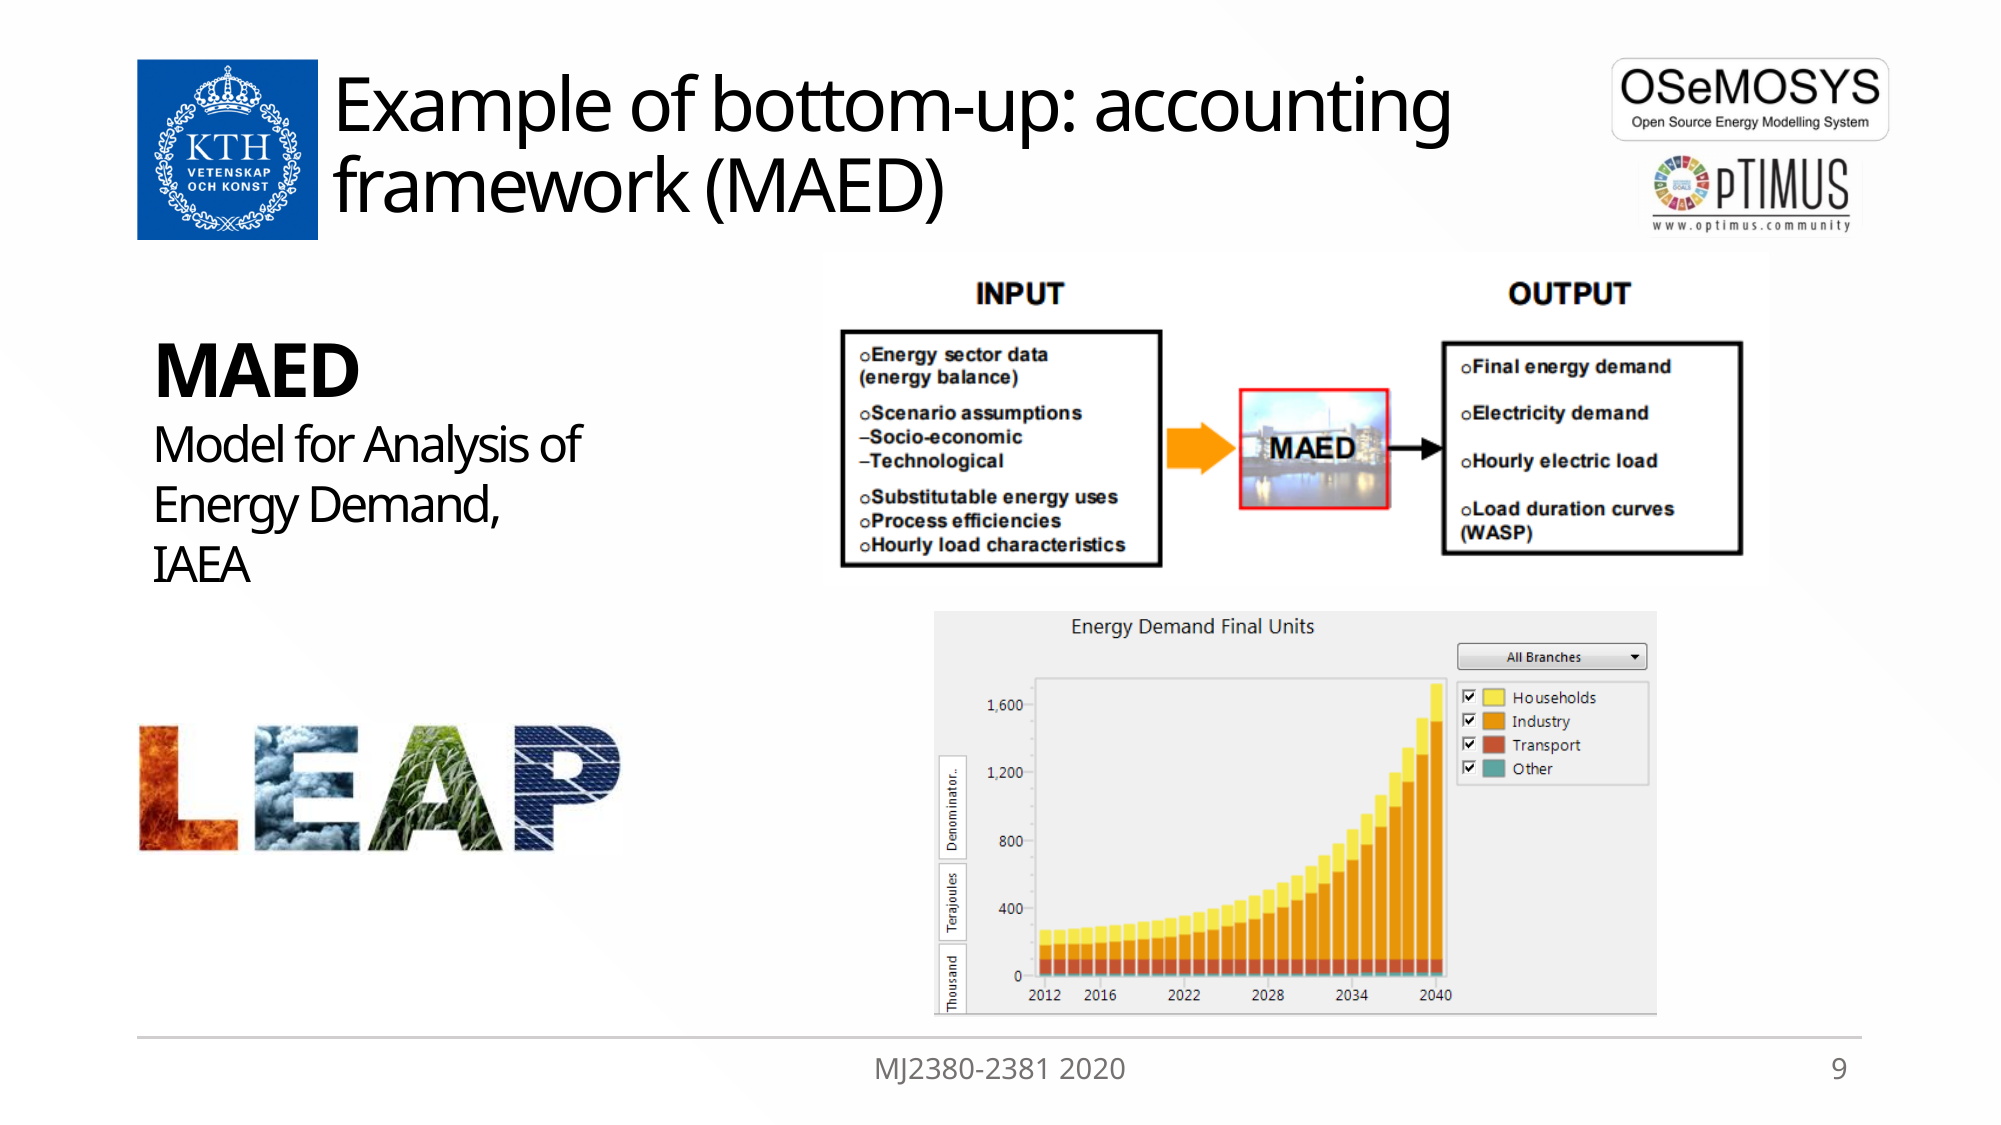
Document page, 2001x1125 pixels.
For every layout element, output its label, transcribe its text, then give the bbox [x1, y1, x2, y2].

footer MJ2380-2381 2020 [662, 1042, 1338, 1103]
picture [137, 723, 623, 855]
picture [1588, 43, 1913, 235]
text_box MAED Model for Analysis of Energy Demand, IAEA [137, 322, 623, 593]
title Example of bottom-up: accounting framework (MAED) [317, 56, 1618, 240]
picture [934, 611, 1657, 1017]
picture [137, 59, 317, 240]
picture [823, 252, 1769, 586]
slide_number 9 [1412, 1042, 1863, 1103]
